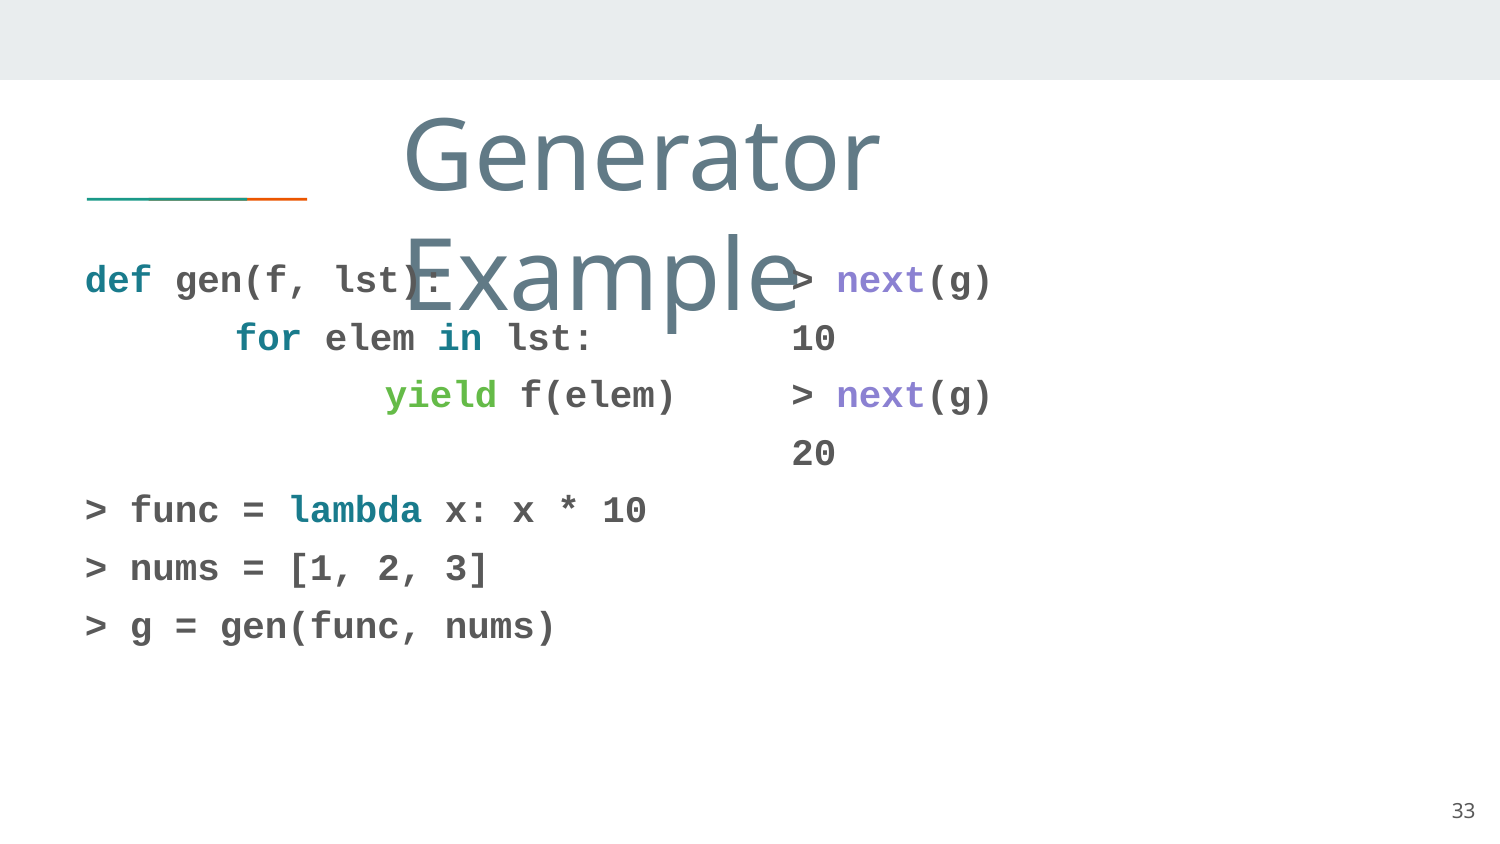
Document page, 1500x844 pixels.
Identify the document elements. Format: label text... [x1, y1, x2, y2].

list > next(g) 10 > next(g) 20 [776, 240, 1430, 698]
slide_number 33 [1400, 779, 1491, 844]
title Generator Example [386, 75, 1317, 181]
list def gen(f, lst): for elem in lst: yield f(elem) > func = lambda x: x * 10 > nums = [1, 2, 3] > g = gen(func, nums) [70, 240, 723, 698]
